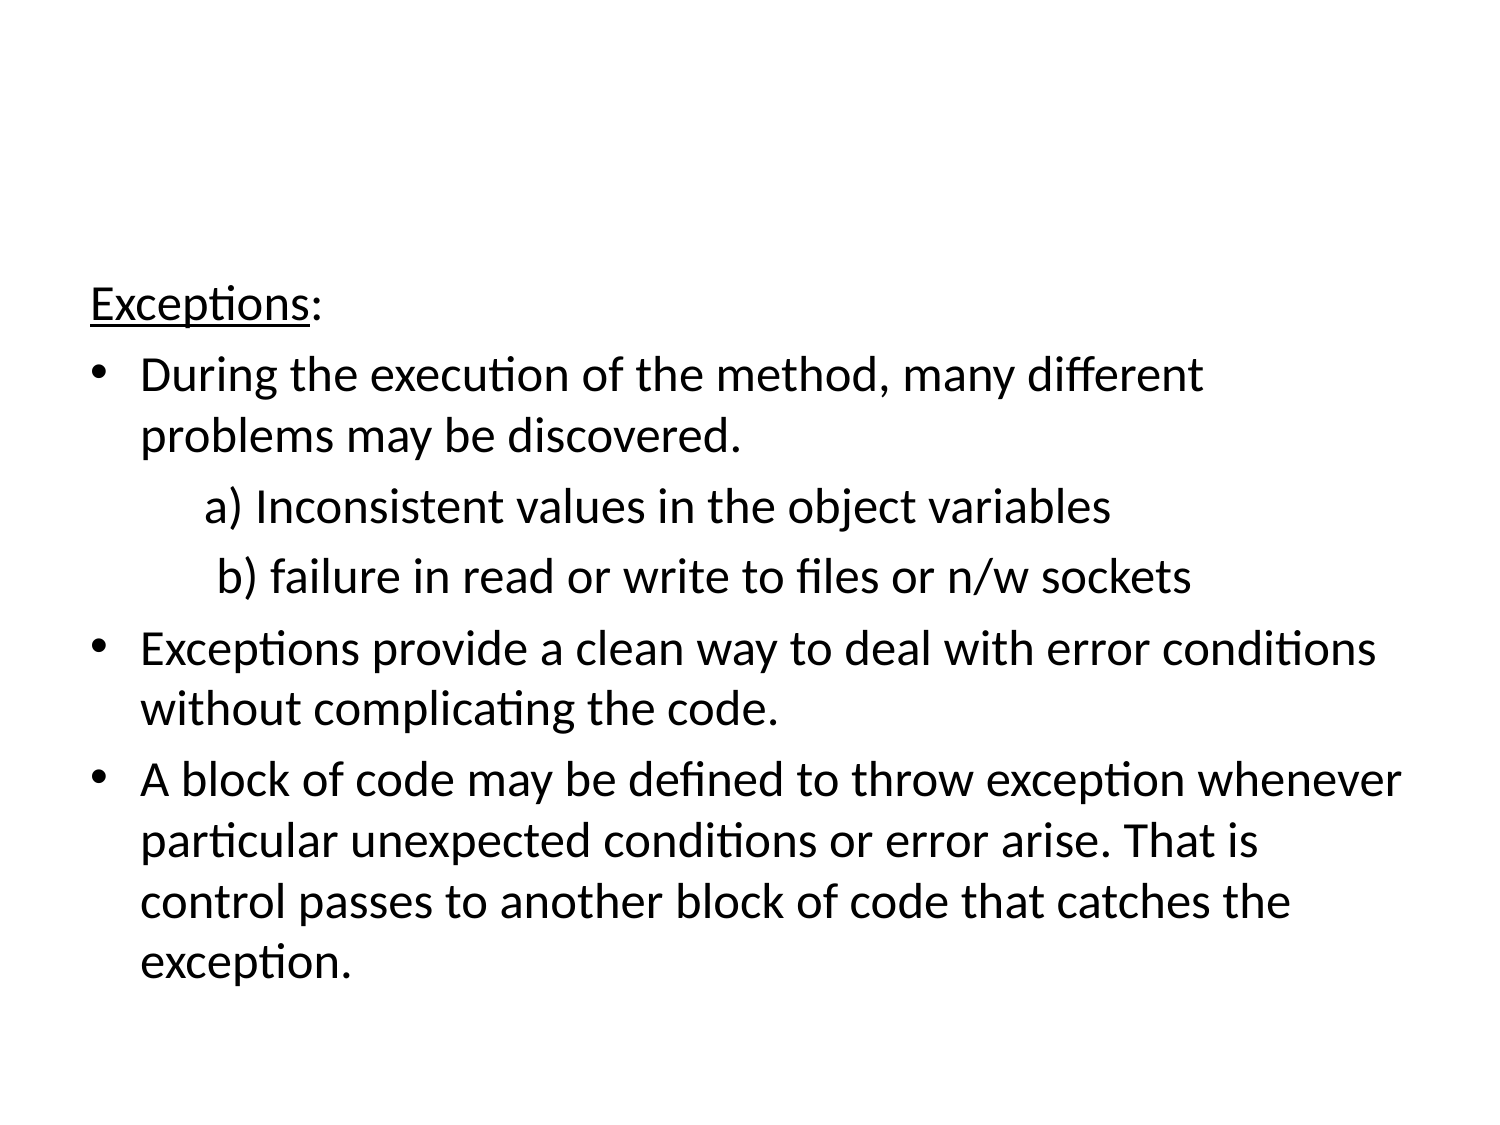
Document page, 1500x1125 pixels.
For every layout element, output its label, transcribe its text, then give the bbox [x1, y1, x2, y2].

list Exceptions: During the execution of the method, many different problems may be discovered. a) Inconsistent values in the object variables b) failure in read or write to files or n/w sockets Exceptions provide a clean way to deal with error conditions without complicating the code. A block of code may be defined to throw exception whenever particular unexpected conditions or error arise. That is control passes to another block of code that catches the exception. [75, 262, 1425, 1005]
